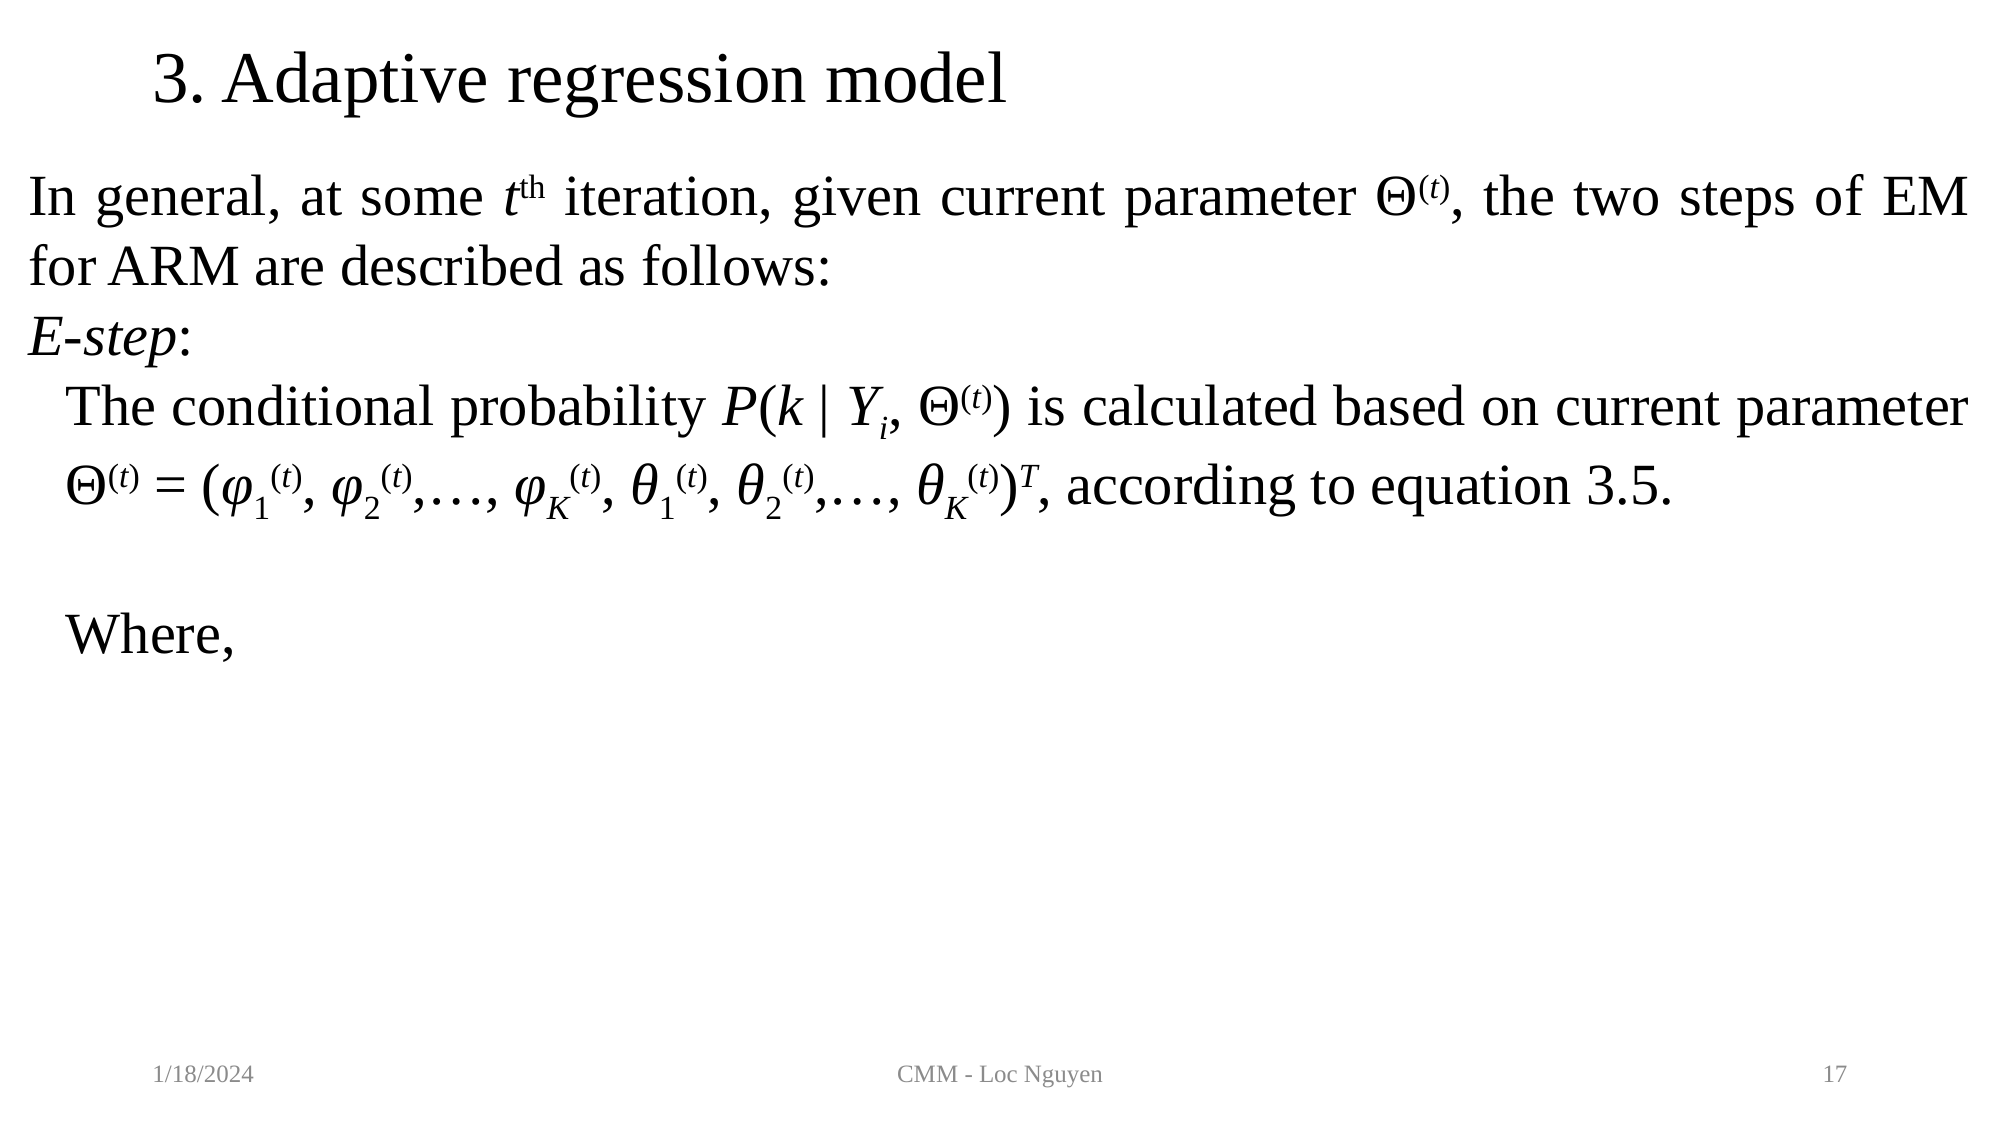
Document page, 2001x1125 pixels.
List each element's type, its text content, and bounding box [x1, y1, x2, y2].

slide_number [137, 1042, 588, 1103]
title 3. Adaptive regression model [137, 19, 1863, 128]
slide_number 17 [1412, 1042, 1863, 1103]
footer CMM - Loc Nguyen [662, 1042, 1338, 1103]
